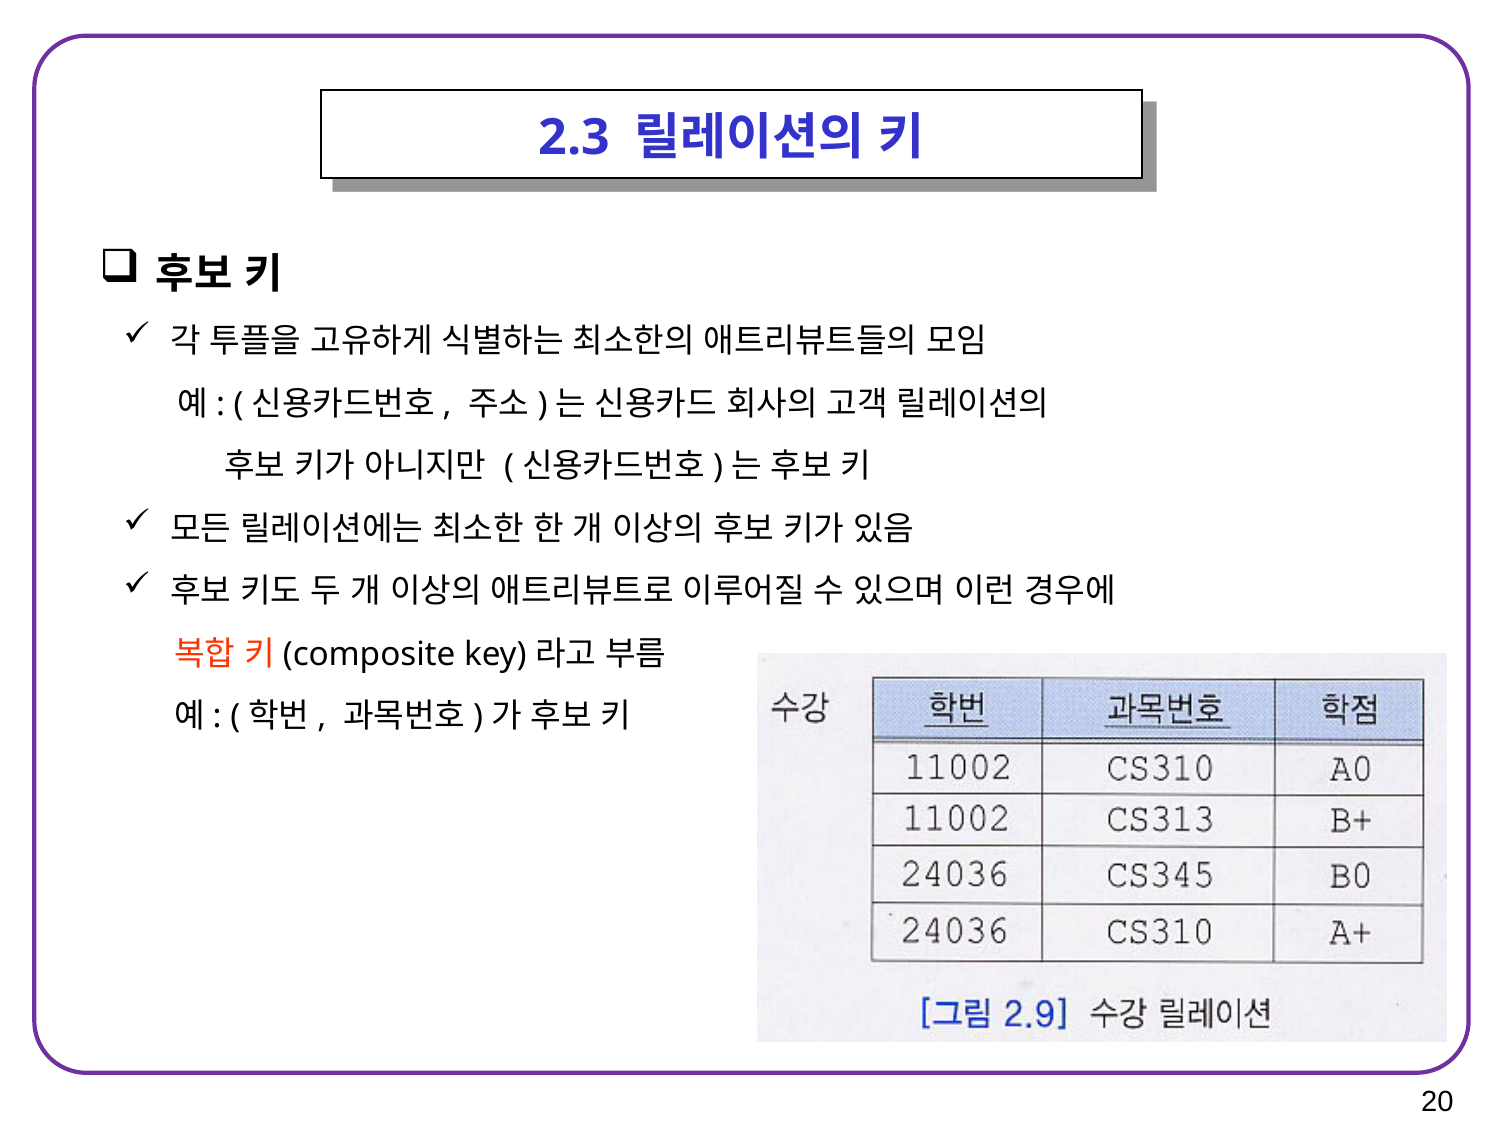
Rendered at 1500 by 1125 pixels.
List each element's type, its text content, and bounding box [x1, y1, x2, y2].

slide_number 20 [1156, 1074, 1469, 1125]
text_box 2.3 릴레이션의 키 [320, 89, 1143, 179]
picture [756, 653, 1447, 1042]
list 후보 키 각 투플을 고유하게 식별하는 최소한의 애트리뷰트들의 모임 예: (신용카드번호, 주소)는 신용카드 회사의 고객 릴레이션의 후보 키가 아니지만 (신용카드번호)는 후보 키 모든 릴레이션에는 최소한 한 개 이상의 후보 키가 있음 후보 키도 두 개 이상의 애트리뷰트로 이루어질 수 있으며 이런 경우에 복합 키(composite key)라고 부름 예: (학번, 과목번호)가 후보 키 [84, 219, 1472, 827]
